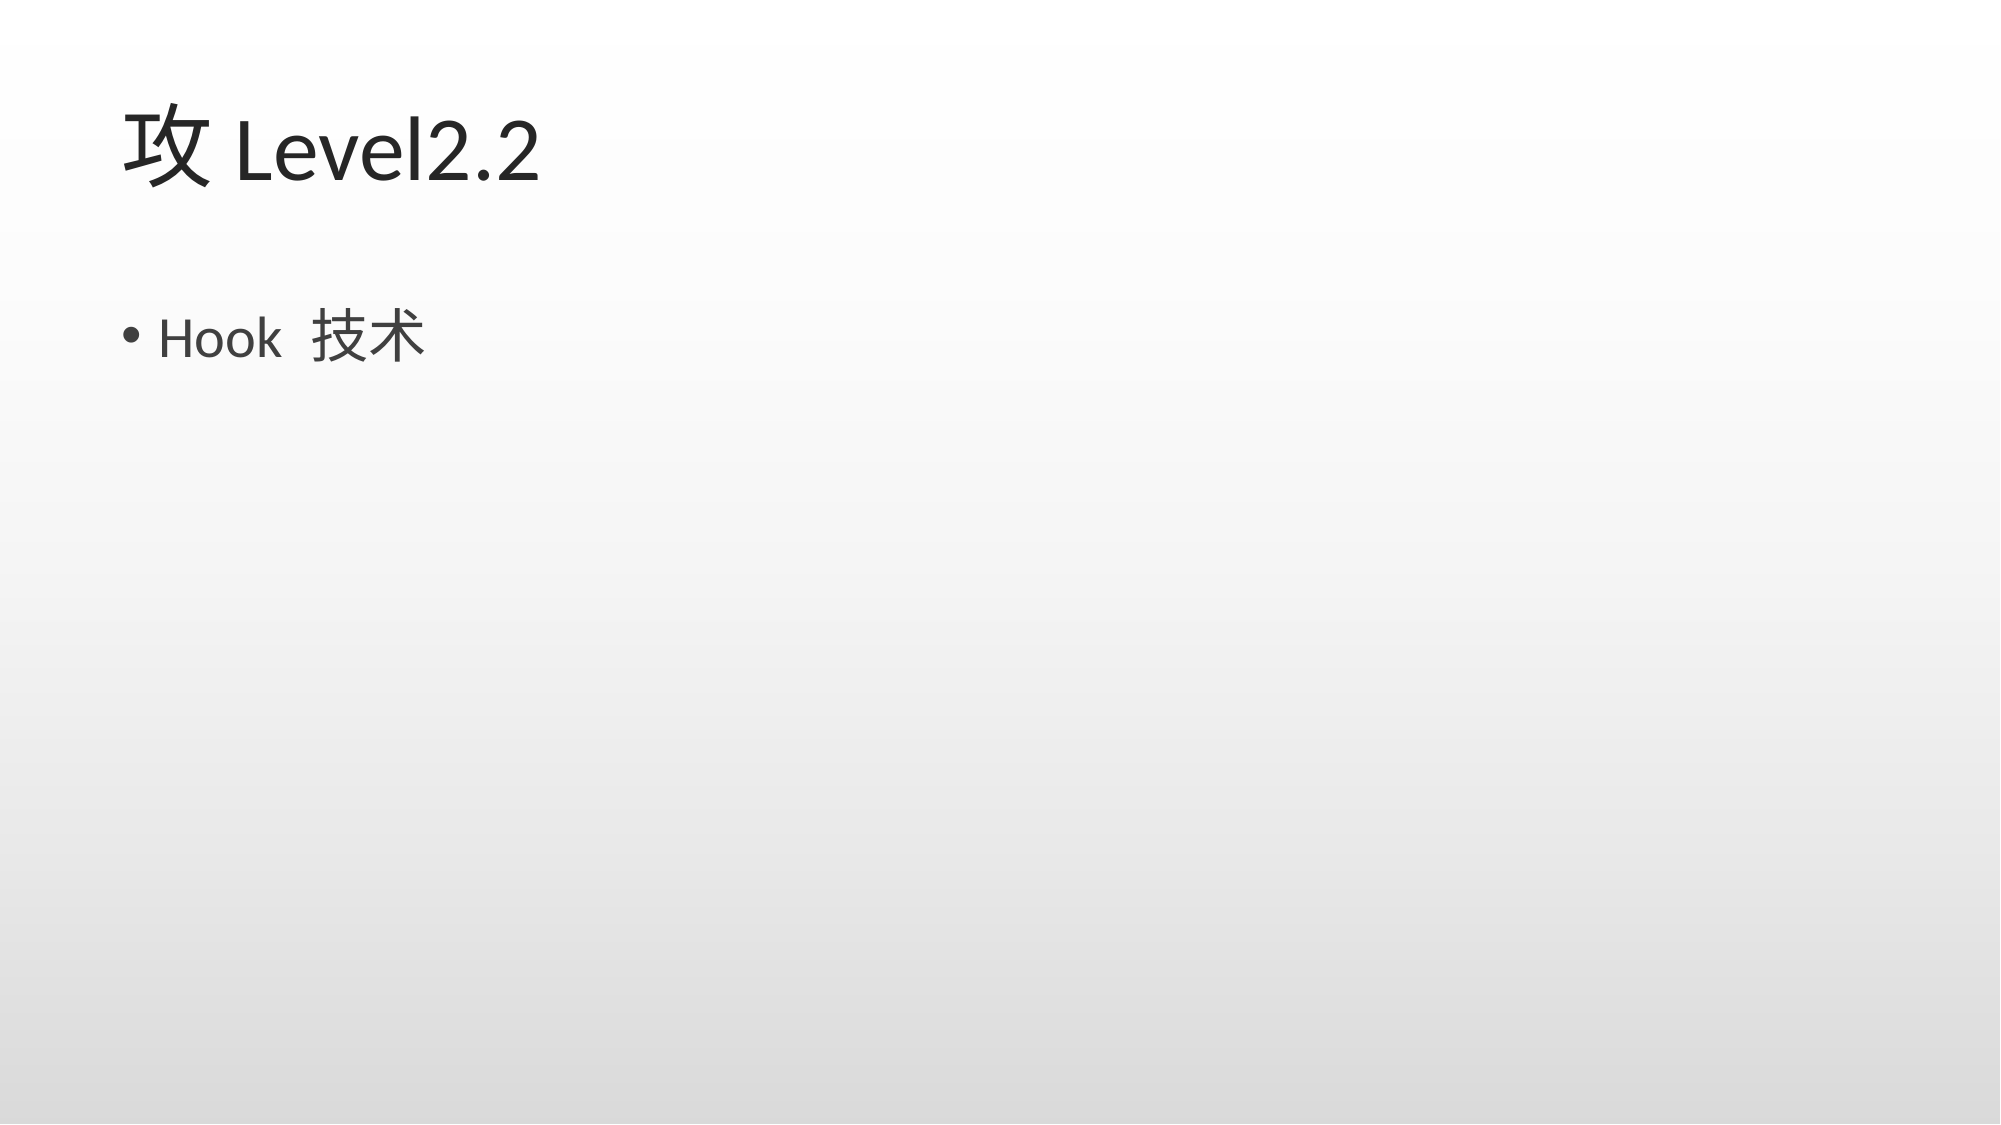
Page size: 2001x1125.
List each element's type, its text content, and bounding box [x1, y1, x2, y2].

title 攻Level2.2 [106, 42, 1832, 260]
picture [0, 0, 2001, 1125]
list Hook 技术 [106, 299, 1832, 1014]
